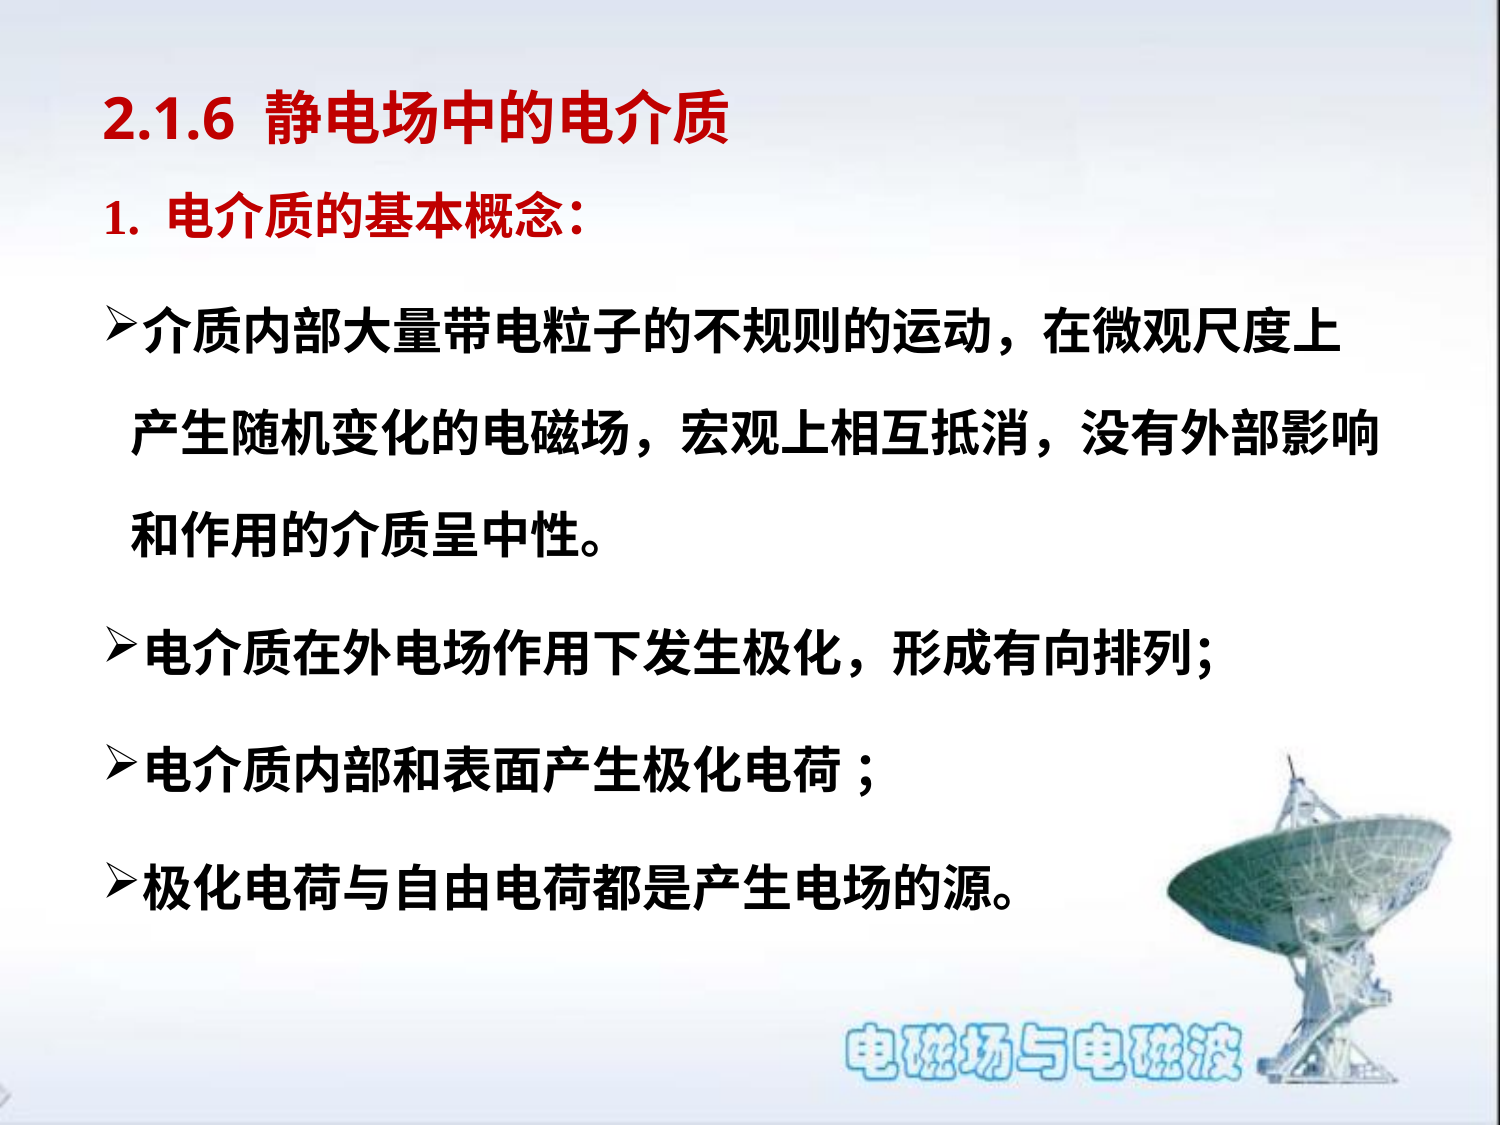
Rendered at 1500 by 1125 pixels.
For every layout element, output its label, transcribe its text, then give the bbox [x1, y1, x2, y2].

title 1. 电介质的基本概念： [87, 149, 1363, 249]
list 介质内部大量带电粒子的不规则的运动，在微观尺度上产生随机变化的电磁场，宏观上相互抵消，没有外部影响和作用的介质呈中性。 电介质在外电场作用下发生极化，形成有向排列； 电介质内部和表面产生极化电荷 ； 极化电荷与自由电荷都是产生电场的源。 [87, 249, 1400, 993]
text_box 2.1.6 静电场中的电介质 [88, 73, 951, 159]
picture [0, 0, 1500, 1125]
